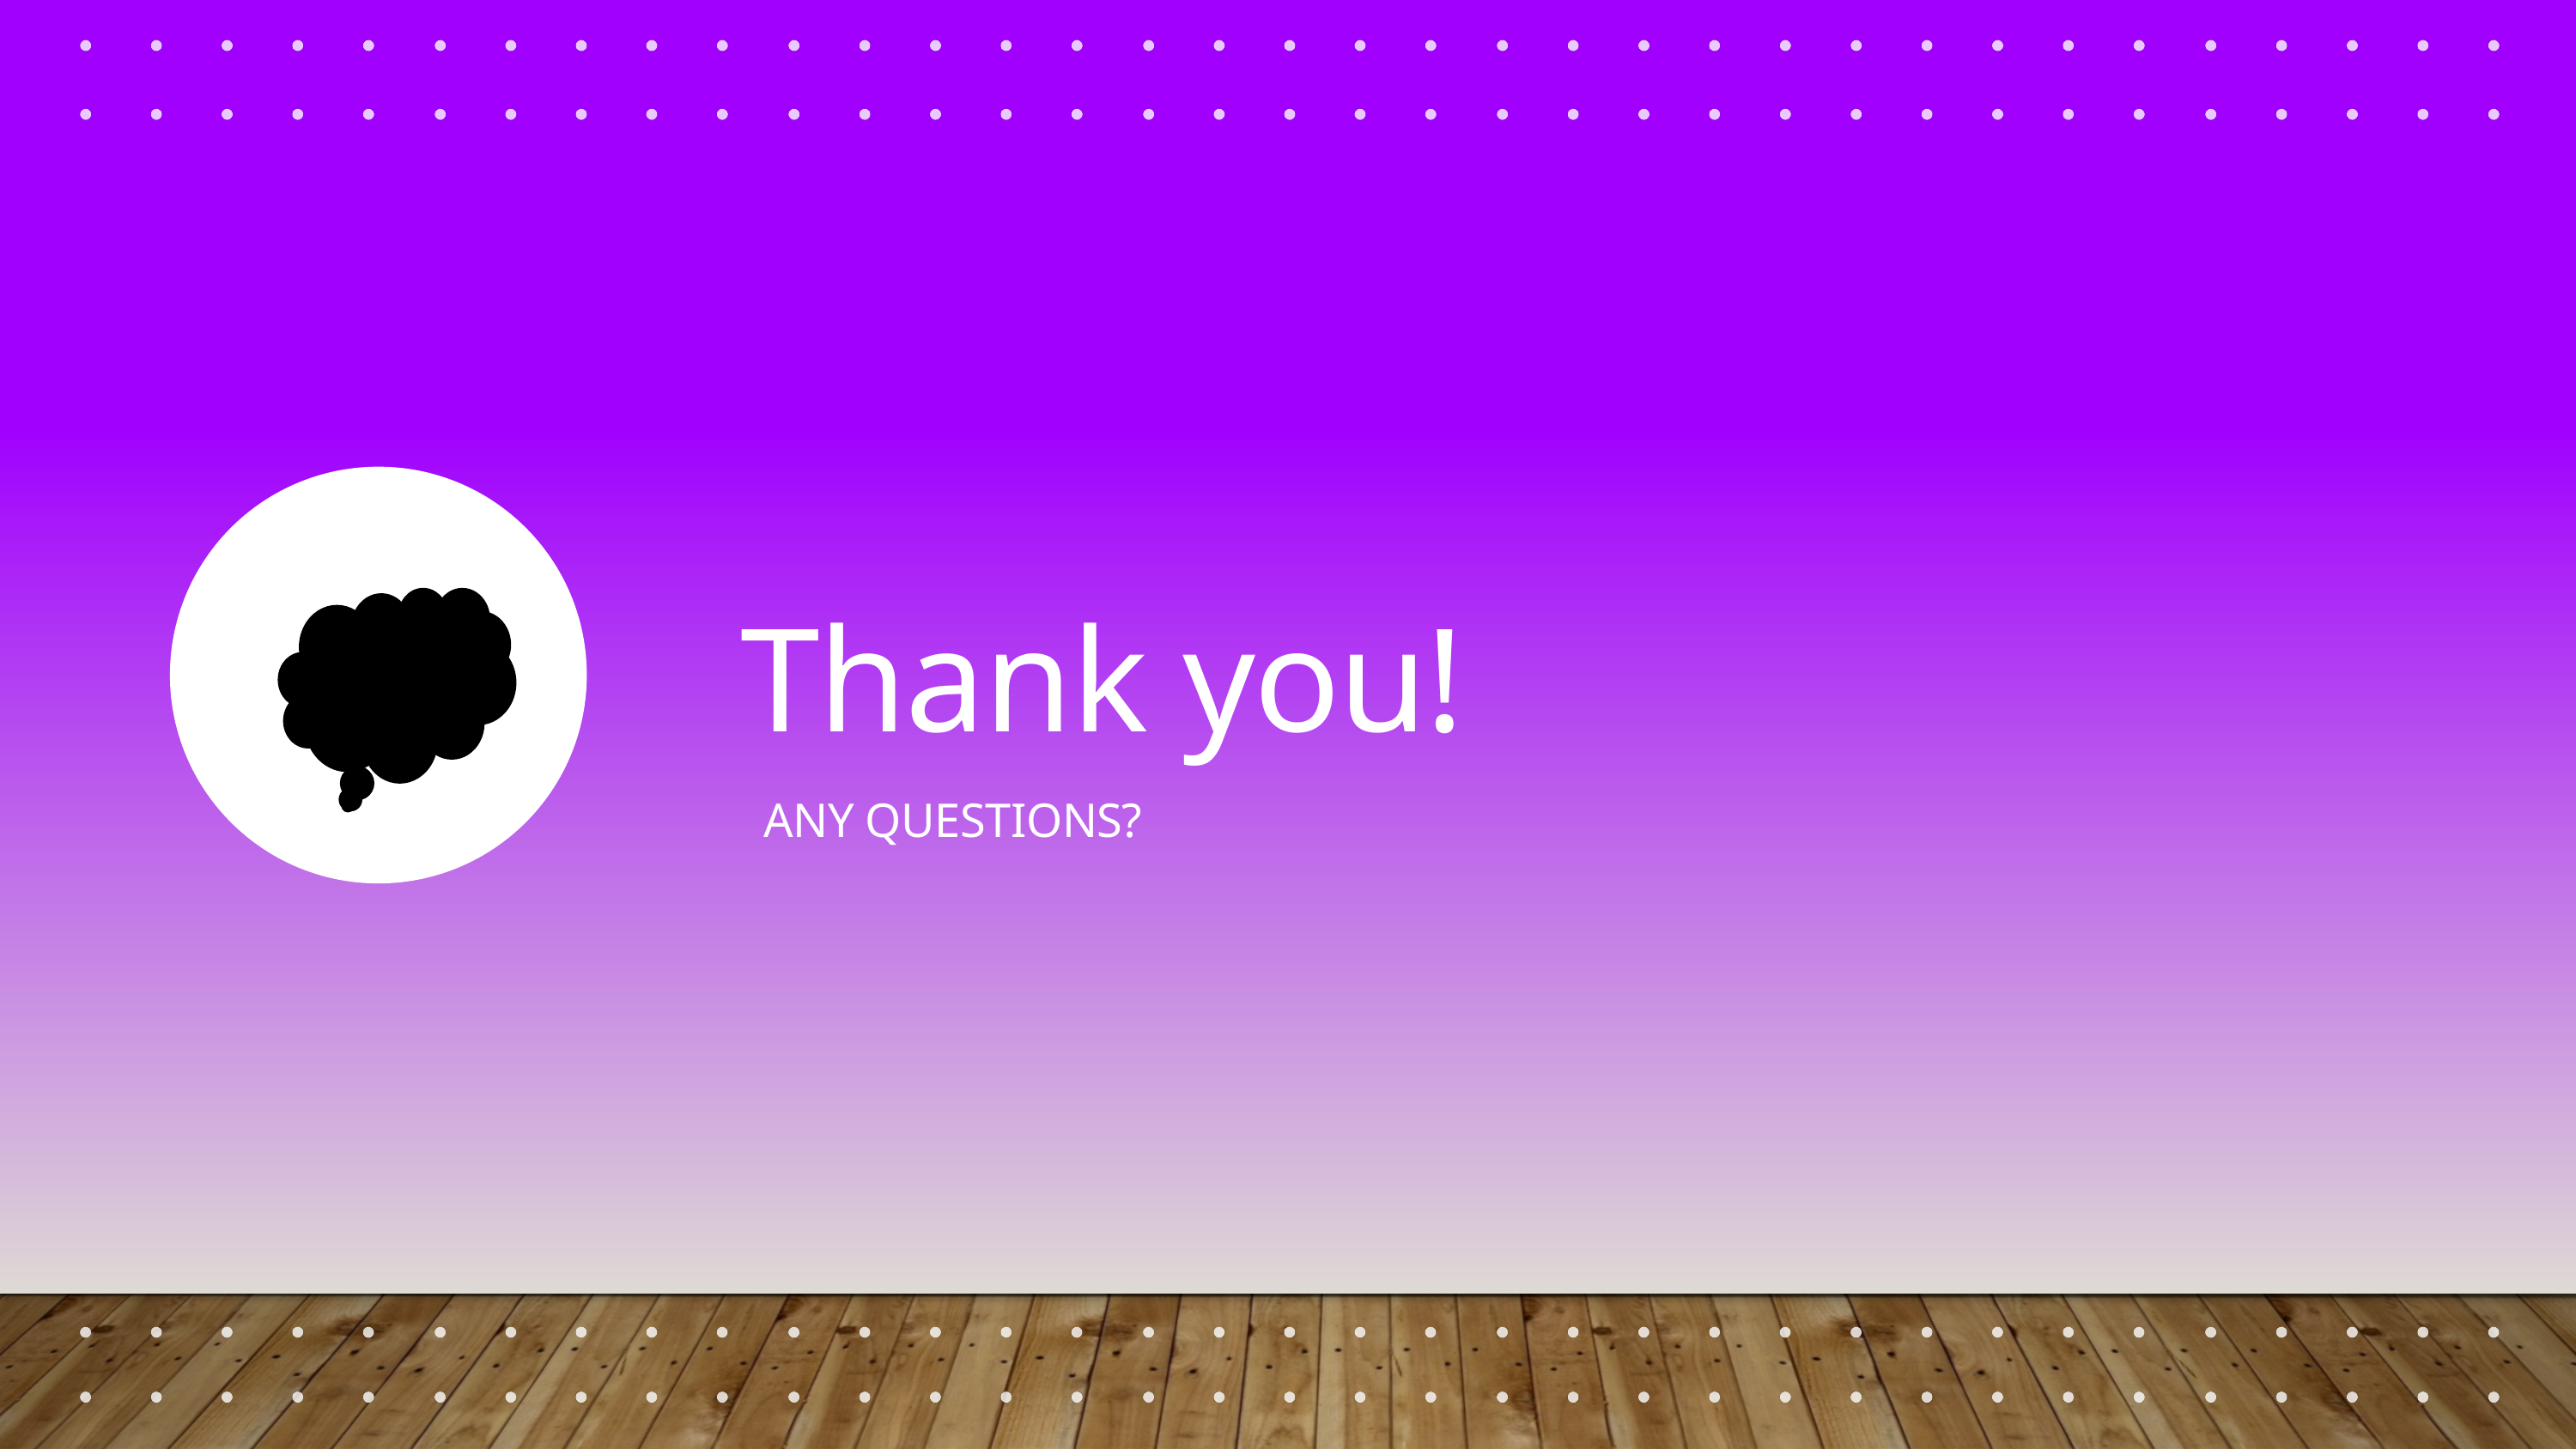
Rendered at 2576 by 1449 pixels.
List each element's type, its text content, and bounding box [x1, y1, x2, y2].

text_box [169, 466, 587, 884]
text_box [72, 1322, 2504, 1449]
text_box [72, 0, 2504, 124]
text_box Thank you! [657, 588, 1465, 761]
picture [0, 1294, 2576, 1449]
text_box ANY QUESTIONS? [763, 781, 1522, 847]
